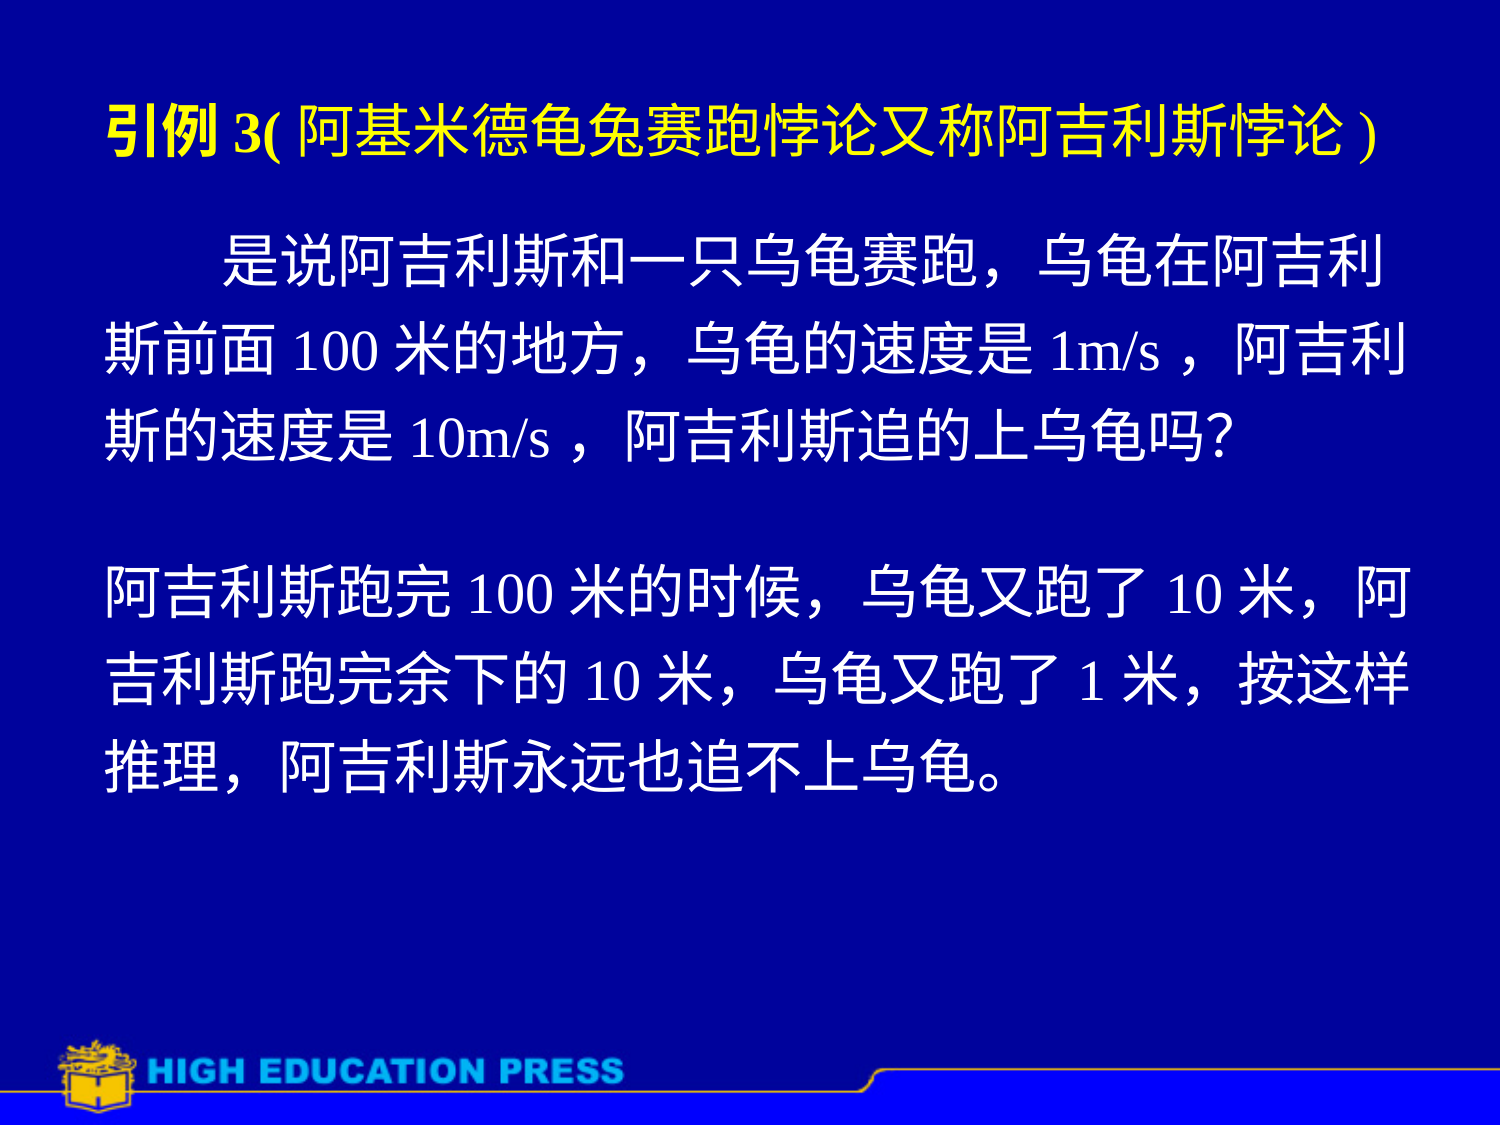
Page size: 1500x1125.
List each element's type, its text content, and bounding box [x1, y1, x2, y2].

text_box 引例3(阿基米德龟兔赛跑悖论又称阿吉利斯悖论) [88, 86, 1400, 172]
picture [0, 0, 1500, 1125]
title 是说阿吉利斯和一只乌龟赛跑，乌龟在阿吉利斯前面100米的地方，乌龟的速度是1m/s，阿吉利斯的速度是10m/s，阿吉利斯追的上乌龟吗？ [88, 196, 1436, 480]
text_box 阿吉利斯跑完100米的时候，乌龟又跑了10米，阿吉利斯跑完余下的10米，乌龟又跑了1米，按这样推理，阿吉利斯永远也追不上乌龟。 [88, 538, 1436, 799]
